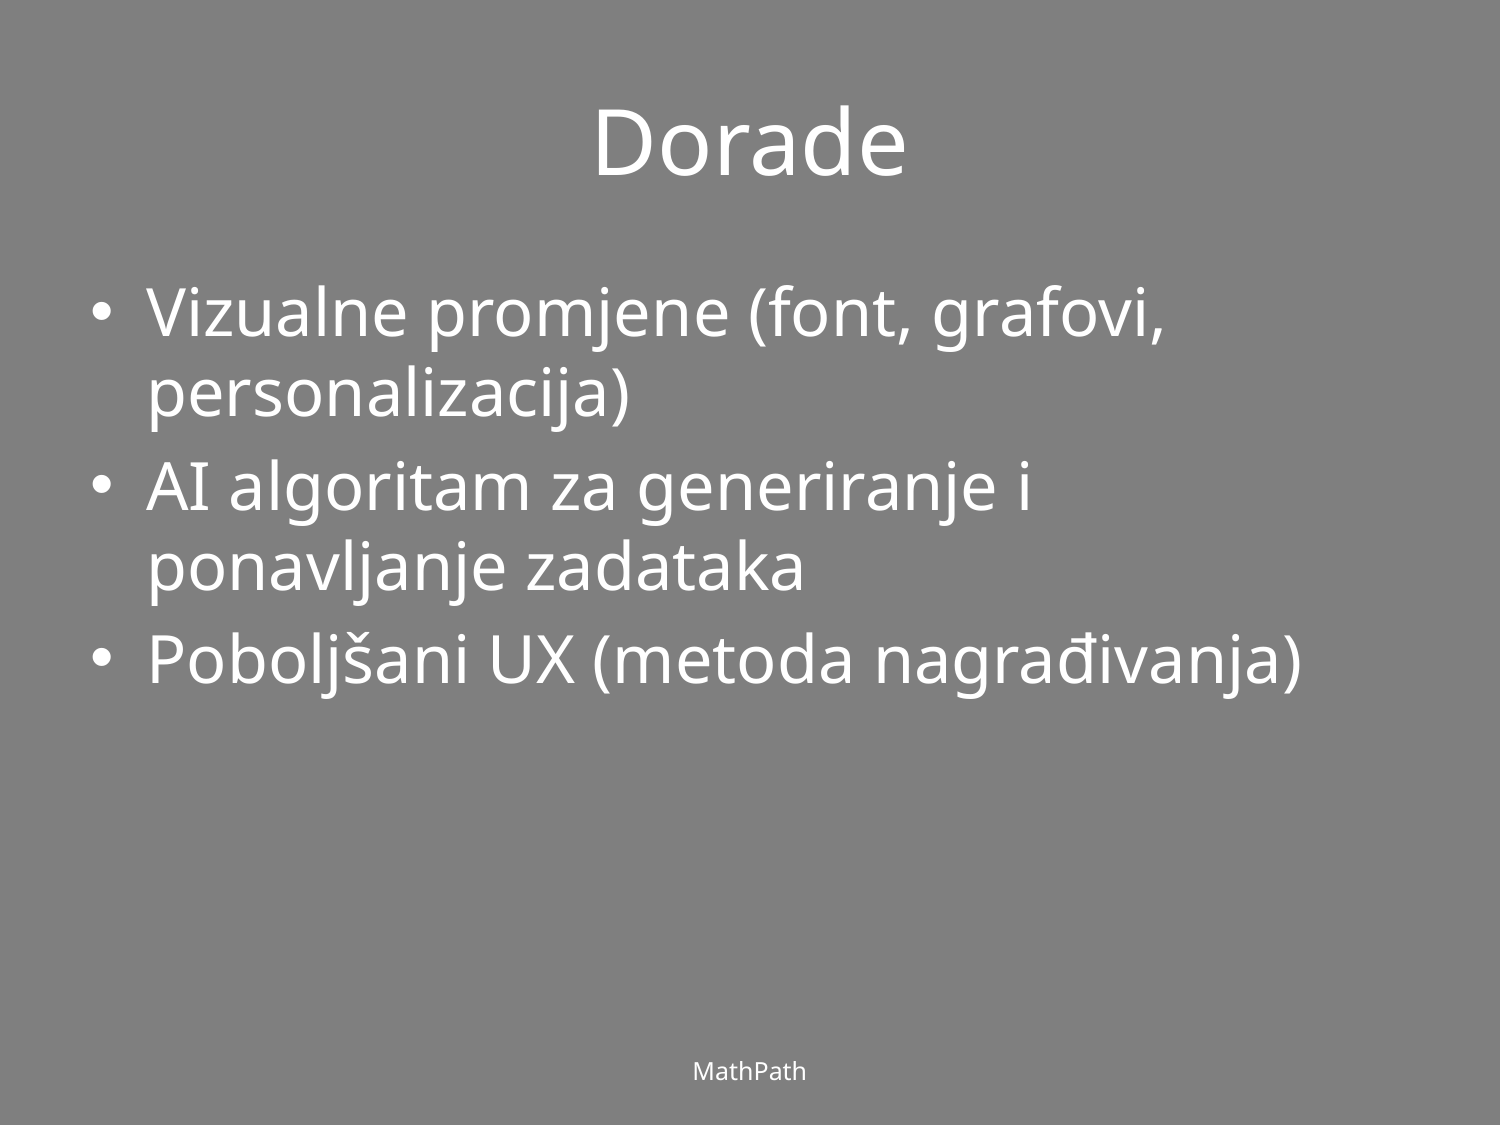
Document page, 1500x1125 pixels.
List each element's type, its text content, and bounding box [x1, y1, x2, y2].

list Vizualne promjene (font, grafovi, personalizacija) AI algoritam za generiranje i ponavljanje zadataka Poboljšani UX (metoda nagrađivanja) [75, 262, 1425, 1005]
title Dorade [75, 45, 1425, 233]
footer MathPath [512, 1042, 988, 1103]
